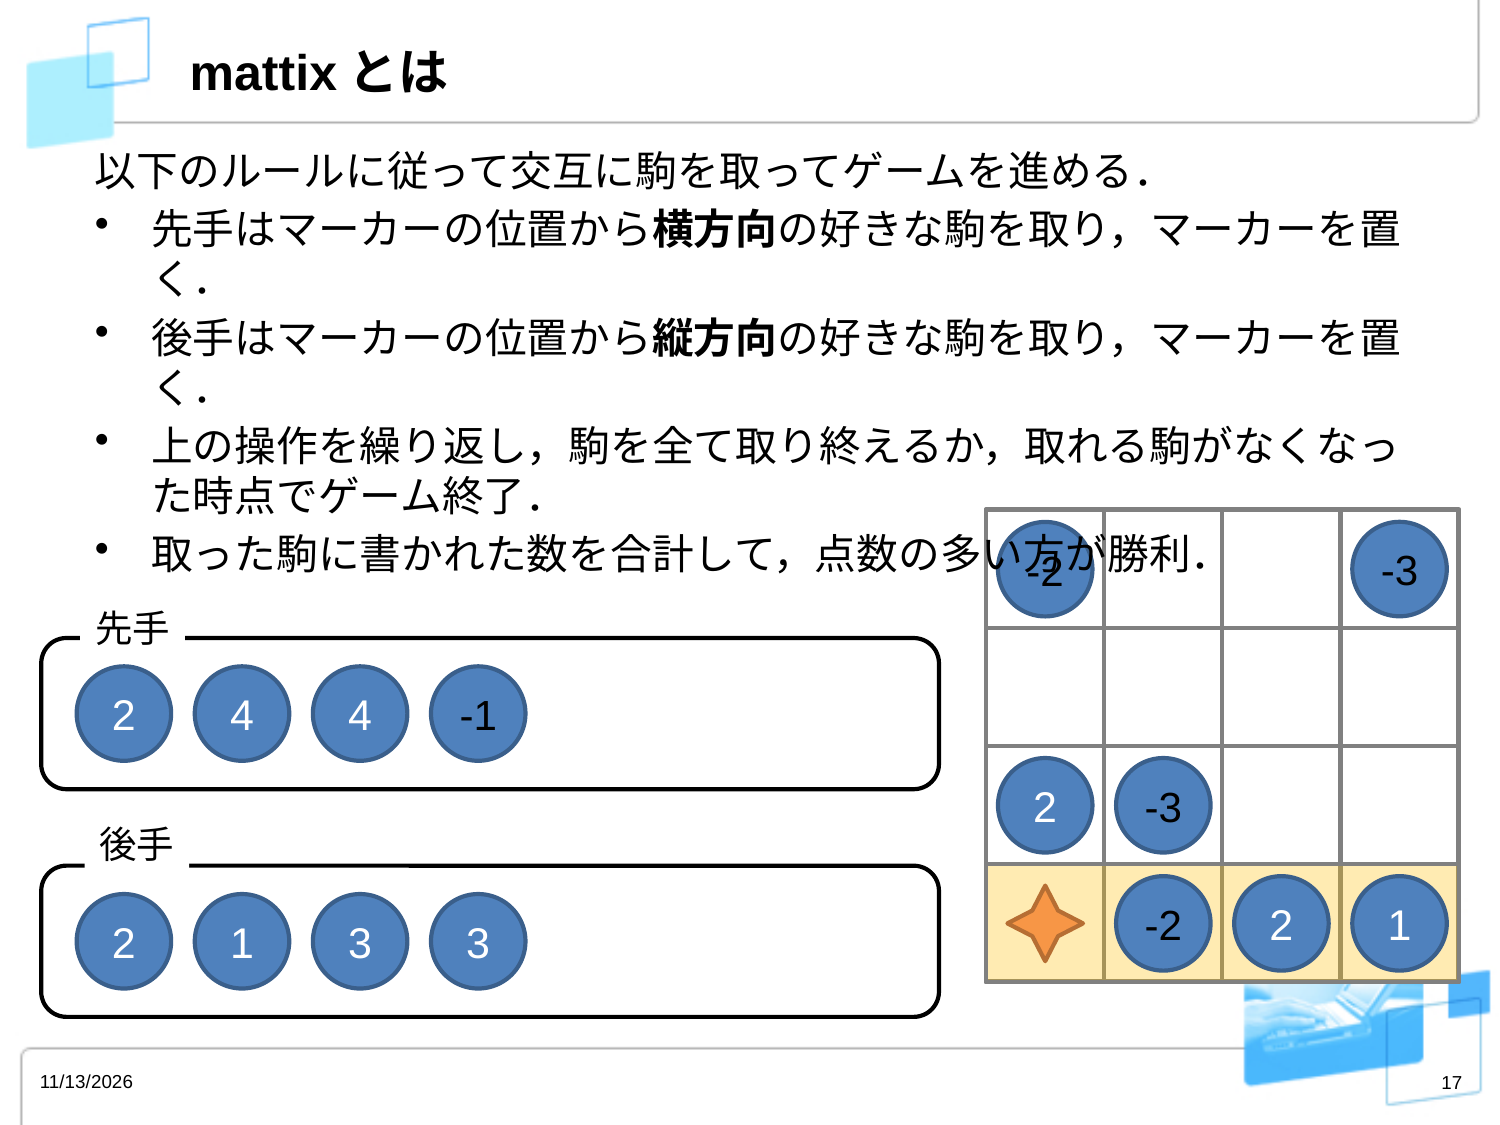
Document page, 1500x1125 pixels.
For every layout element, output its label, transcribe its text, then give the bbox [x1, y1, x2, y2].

text_box [984, 748, 1461, 866]
text_box -2 [1113, 874, 1213, 973]
text_box 4 [192, 664, 292, 763]
text_box [39, 635, 942, 792]
text_box 3 [428, 891, 528, 991]
text_box 以下のルールに従って交互に駒を取ってゲームを進める． 先手はマーカーの位置から横方向の好きな駒を取り，マーカーを置く． 後手はマーカーの位置から縦方向の好きな駒を取り，マーカーを置く． 上の操作を繰り返し，駒を全て取り終えるか，取れる駒がなくなった時点でゲーム終了． 取った駒に書かれた数を合計して，点数の多い方が勝利． [79, 137, 1427, 555]
text_box 2 [74, 664, 174, 763]
text_box 2 [1232, 874, 1331, 973]
text_box [984, 866, 1461, 984]
text_box [1005, 883, 1086, 964]
text_box 1 [192, 891, 292, 991]
slide_number 17 [1374, 1071, 1463, 1094]
text_box [984, 508, 1461, 630]
text_box 先手 [80, 597, 185, 658]
text_box -3 [1350, 528, 1449, 619]
text_box 4 [310, 664, 410, 763]
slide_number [24, 1062, 225, 1100]
title mattixとは [112, 27, 1463, 113]
text_box 2 [995, 755, 1095, 855]
text_box 後手 [84, 813, 190, 874]
text_box [984, 630, 1461, 748]
picture [0, 0, 1500, 1125]
text_box -2 [995, 555, 1095, 619]
text_box [39, 863, 942, 1019]
text_box 1 [1350, 874, 1449, 973]
text_box -3 [1113, 755, 1213, 855]
text_box 3 [310, 891, 410, 991]
text_box 2 [74, 891, 174, 991]
text_box -1 [428, 664, 528, 763]
